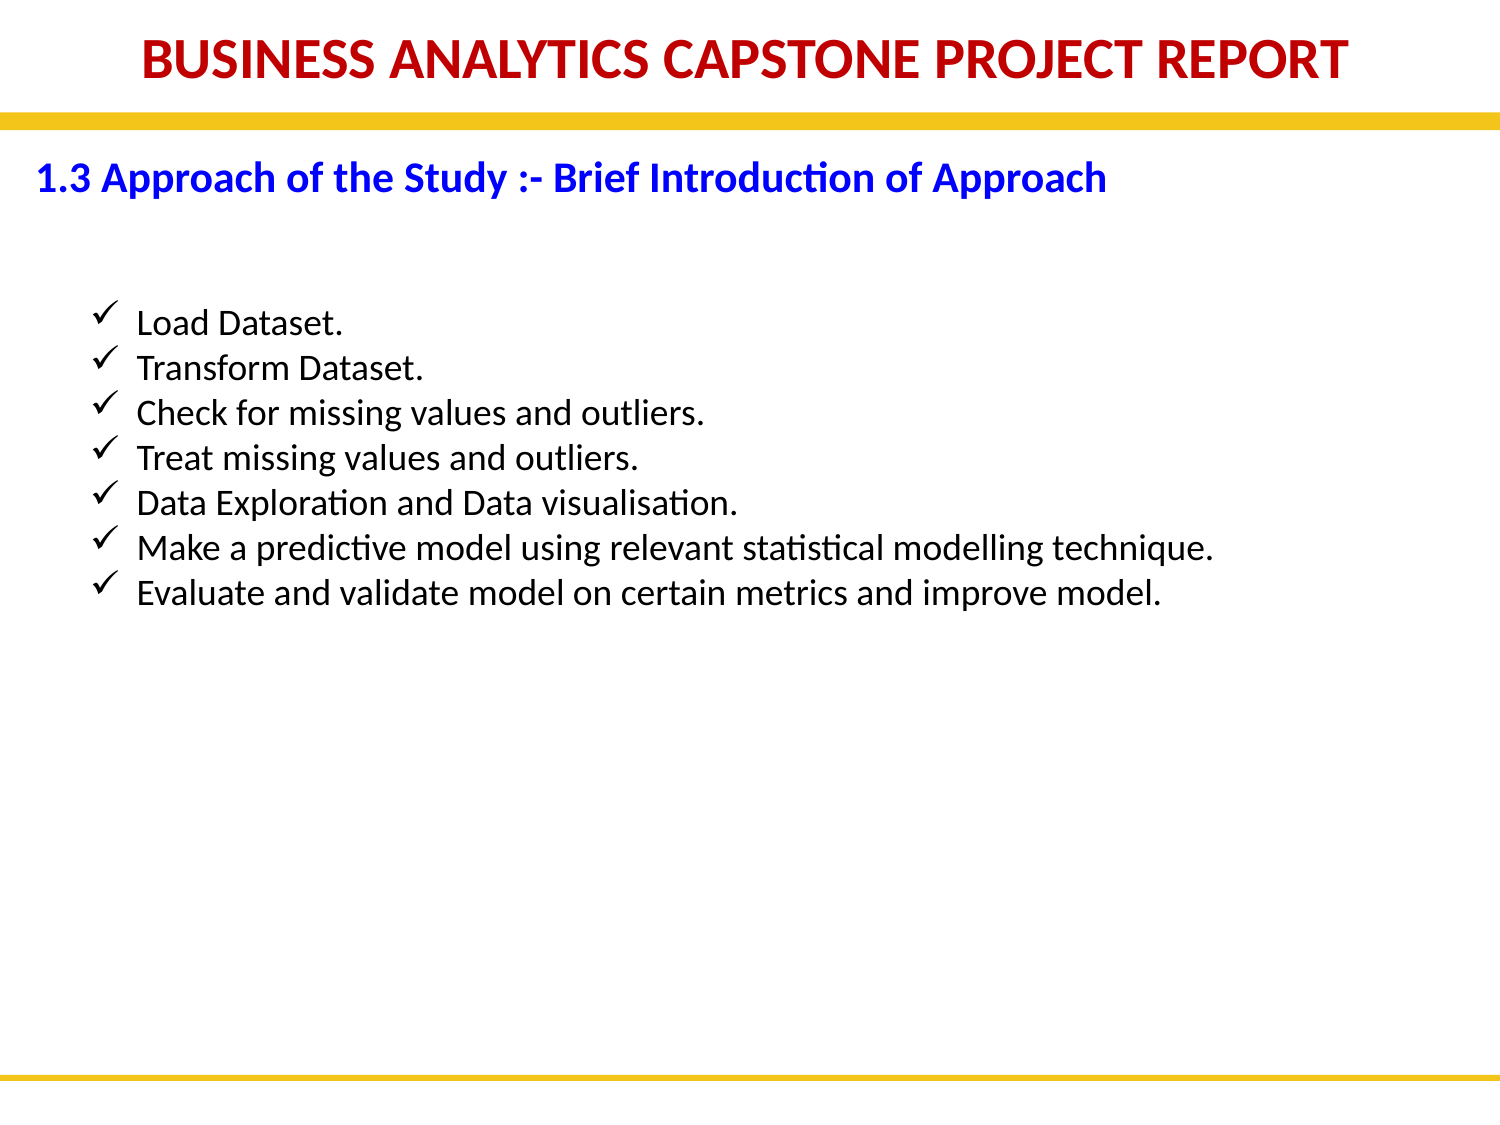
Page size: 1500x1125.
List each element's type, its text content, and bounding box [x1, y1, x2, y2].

text_box [0, 110, 1500, 132]
text_box [0, 1073, 1500, 1083]
text_box Load Dataset. Transform Dataset. Check for missing values and outliers. Treat missing values and outliers. Data Exploration and Data visualisation. Make a predictive model using relevant statistical modelling technique. Evaluate and validate model on certain metrics and improve model. [75, 290, 1450, 621]
text_box BUSINESS ANALYTICS CAPSTONE PROJECT REPORT [126, 12, 1364, 98]
text_box 1.3 Approach of the Study :- Brief Introduction of Approach [20, 141, 1225, 209]
